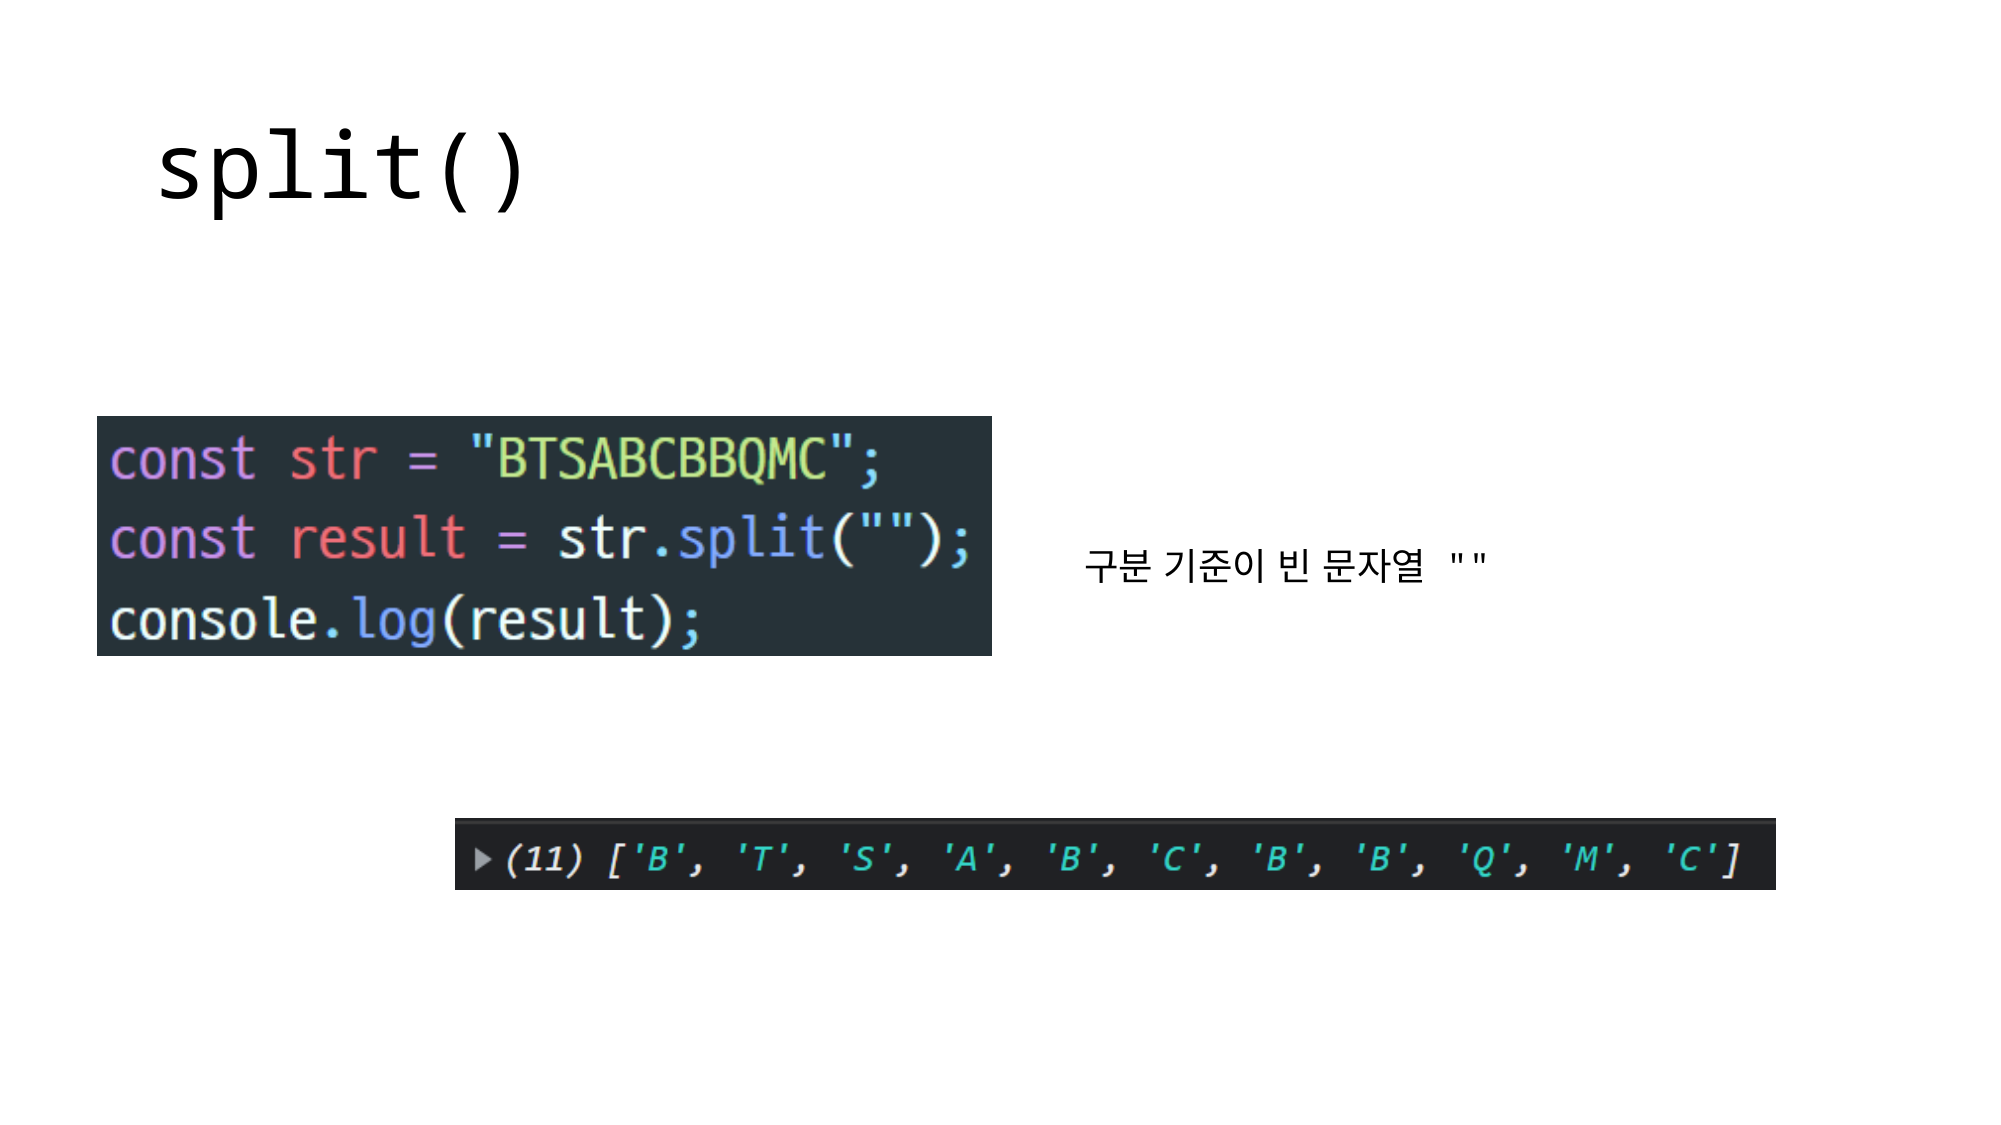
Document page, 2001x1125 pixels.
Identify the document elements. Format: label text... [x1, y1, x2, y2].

text_box 구분 기준이 빈 문자열 "" [1069, 535, 1506, 596]
picture [455, 818, 1776, 890]
picture [97, 416, 992, 656]
title split() [137, 59, 1863, 278]
